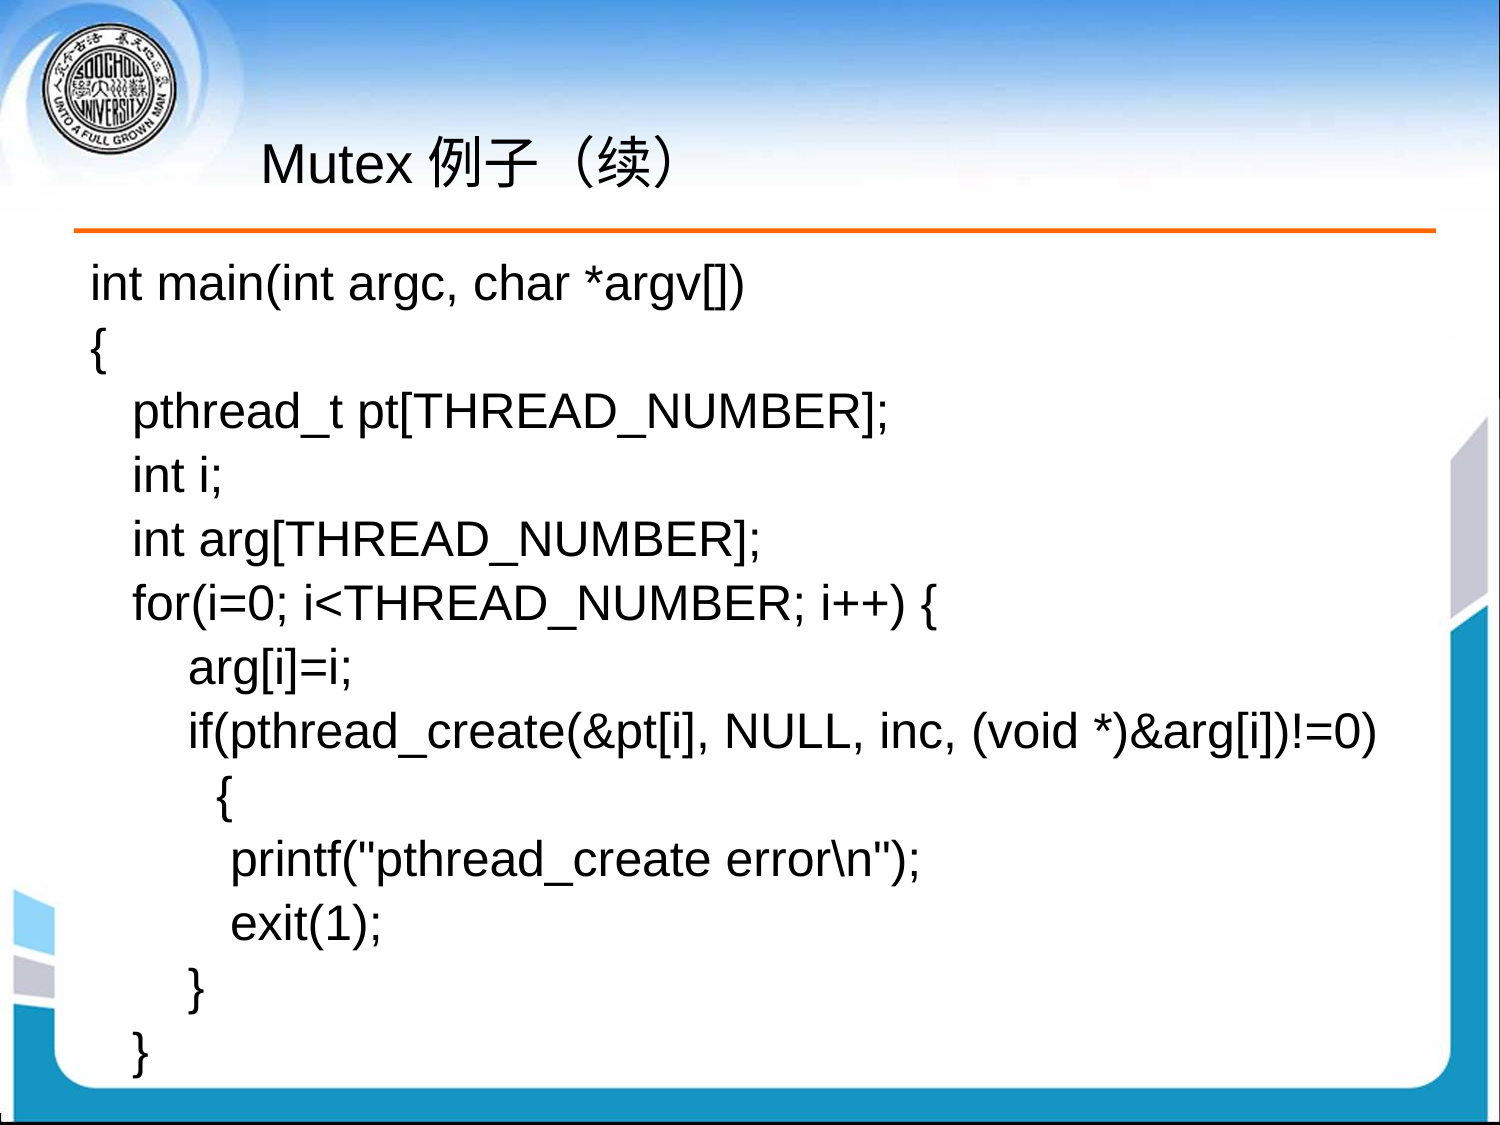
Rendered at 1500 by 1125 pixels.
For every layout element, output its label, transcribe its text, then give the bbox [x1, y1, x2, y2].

list int main(int argc, char *argv[]) { pthread_t pt[THREAD_NUMBER]; int i; int arg[THREAD_NUMBER]; for(i=0; i<THREAD_NUMBER; i++) { arg[i]=i; if(pthread_create(&pt[i], NULL, inc, (void *)&arg[i])!=0) { printf("pthread_create error\n"); exit(1); } } [75, 249, 1425, 1125]
picture [0, 0, 1500, 1125]
title Mutex例子（续） [245, 113, 1336, 210]
